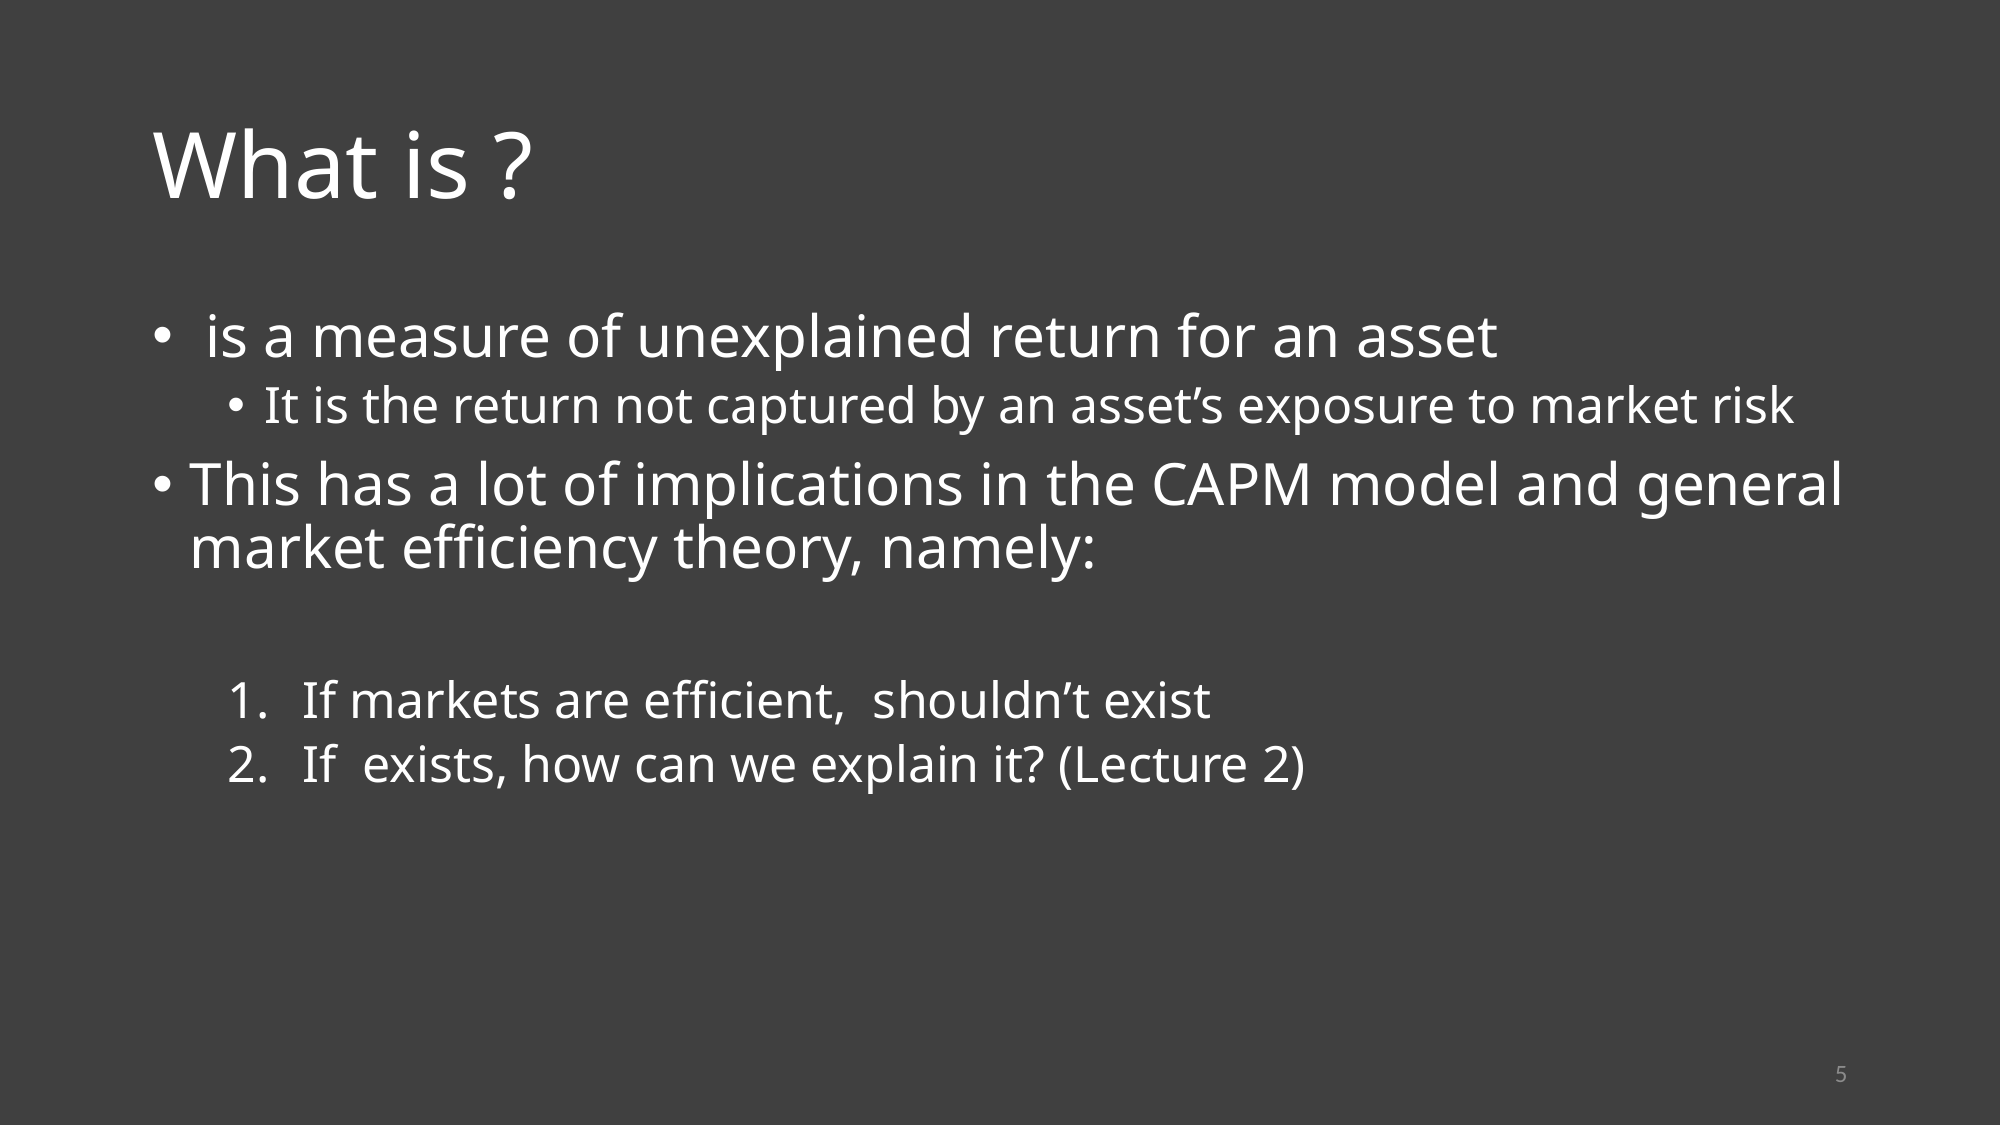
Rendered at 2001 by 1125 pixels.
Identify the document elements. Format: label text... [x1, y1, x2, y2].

slide_number 5 [1412, 1042, 1863, 1103]
